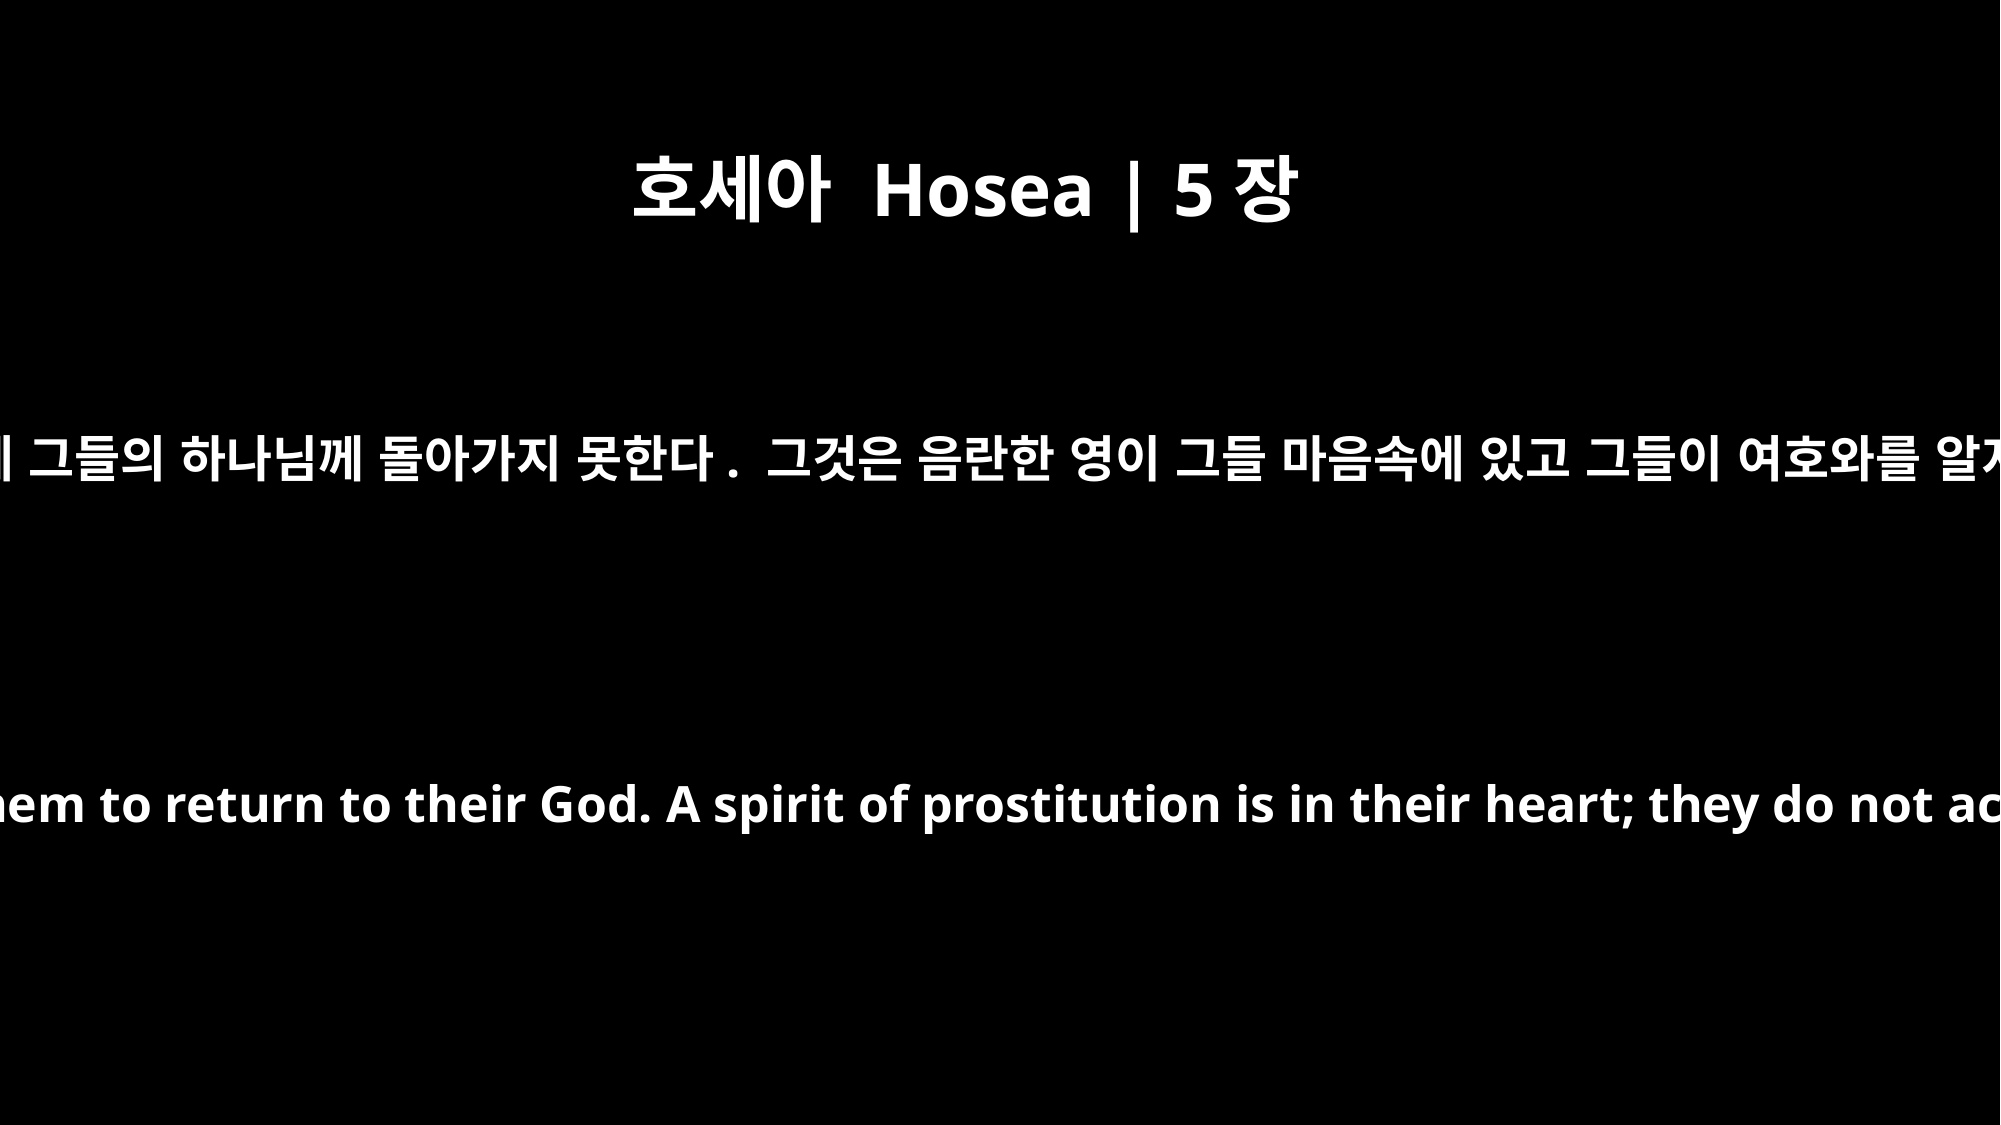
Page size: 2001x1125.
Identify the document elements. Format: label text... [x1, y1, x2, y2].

text_box 호세아 Hosea | 5장 [616, 136, 1316, 239]
text_box "Their deeds do not permit them to return to their God. A spirit of prostitution is in their heart; they do not acknowledge the LORD. [0, 764, 2000, 840]
text_box 4 그들이 자기 행위 때문에 그들의 하나님께 돌아가지 못한다. 그것은 음란한 영이 그들 마음속에 있고 그들이 여호와를 알지 못하기 때문이다. [0, 359, 2000, 495]
